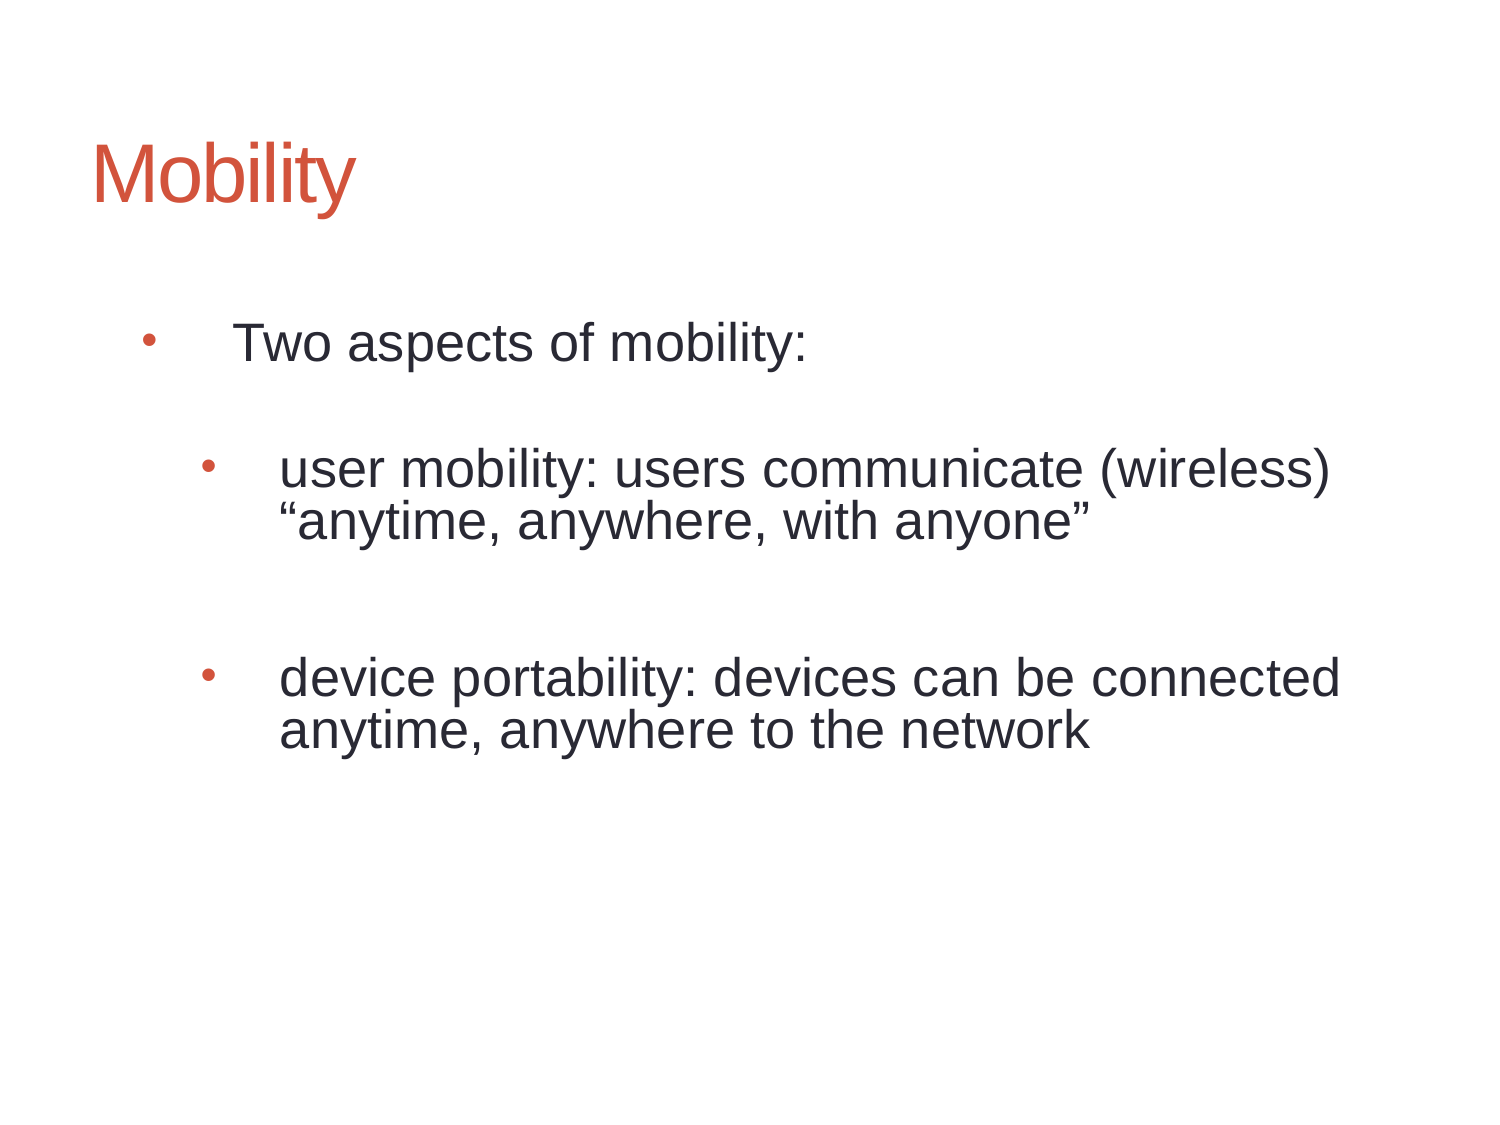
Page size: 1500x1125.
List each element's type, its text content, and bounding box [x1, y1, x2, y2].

list Two aspects of mobility: user mobility: users communicate (wireless) “anytime, anywhere, with anyone” device portability: devices can be connected anytime, anywhere to the network [126, 312, 1402, 988]
title Mobility [75, 87, 1425, 250]
